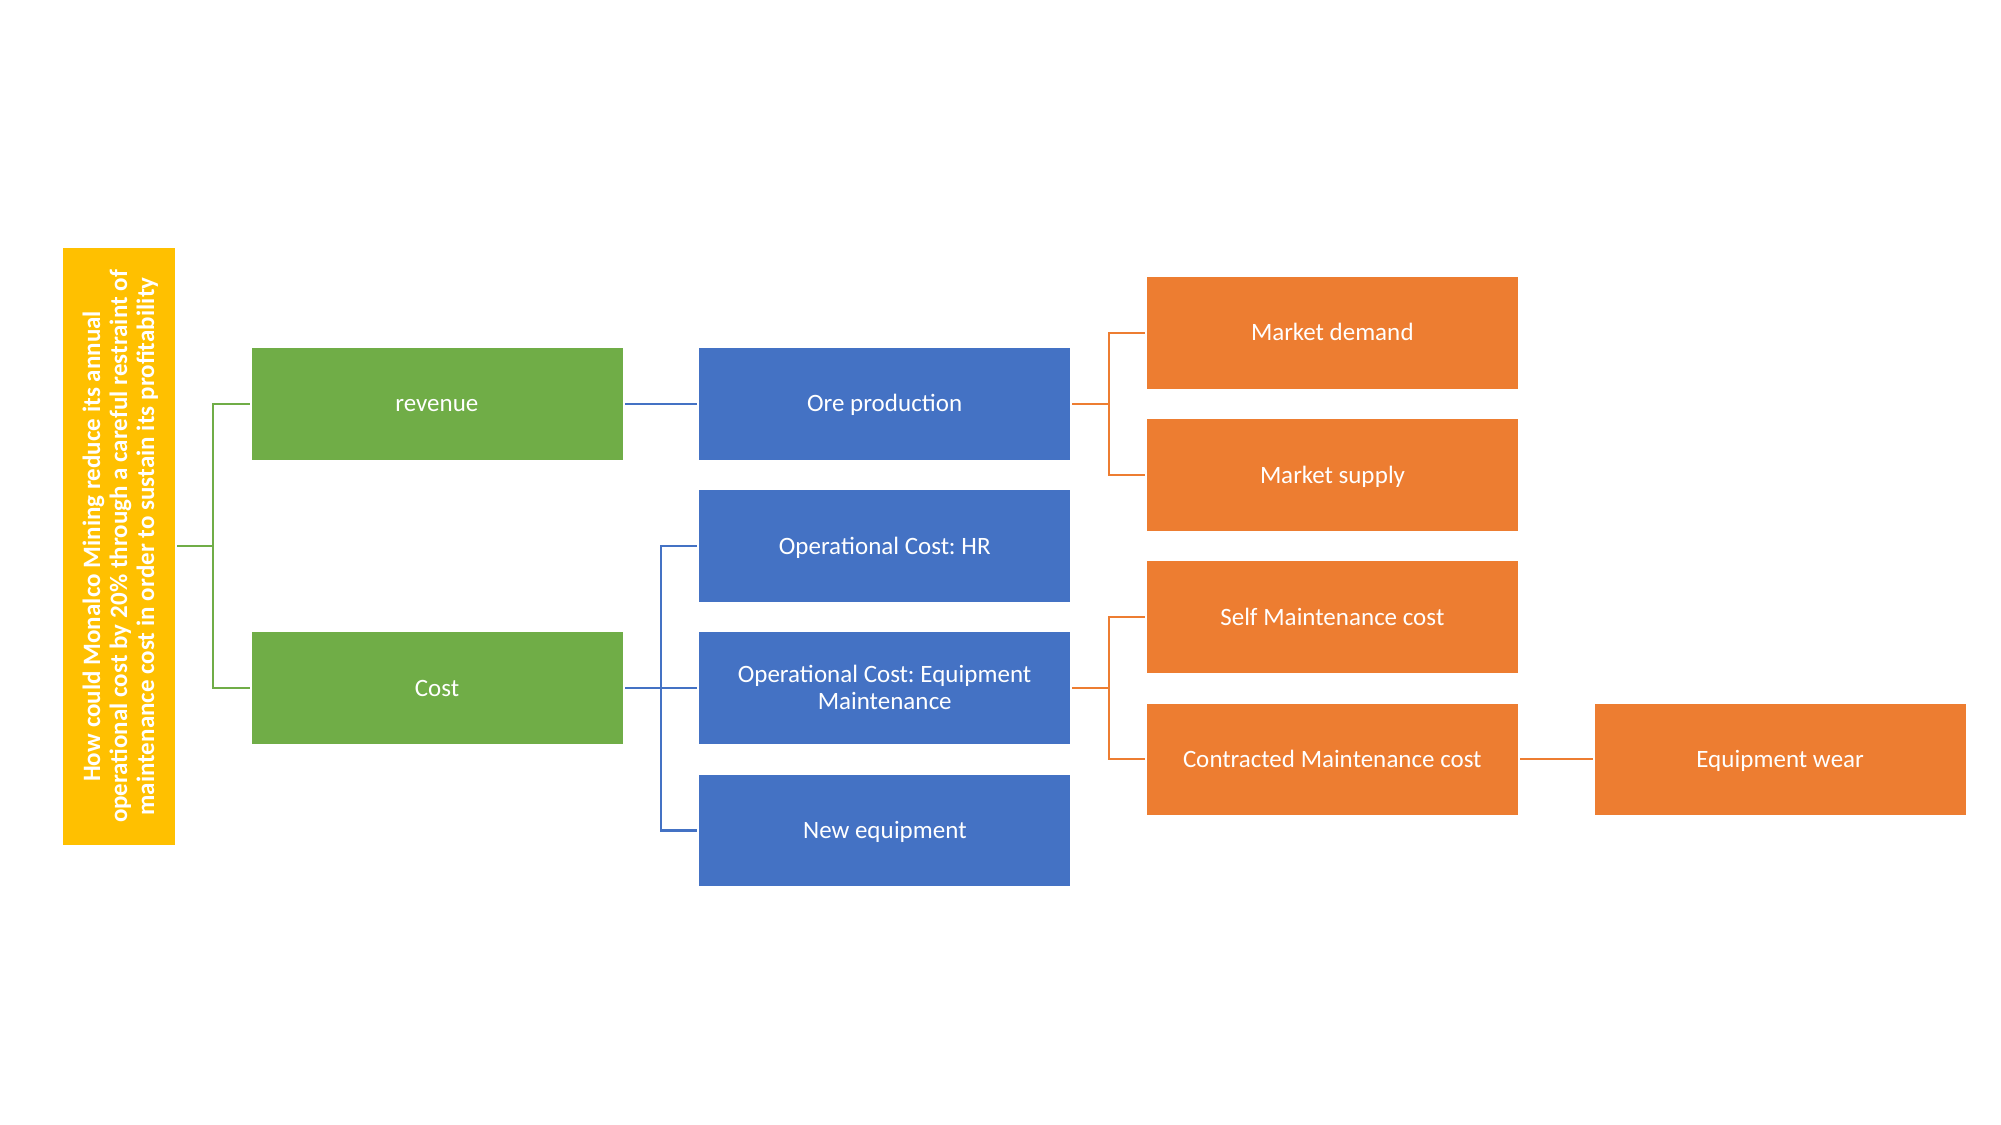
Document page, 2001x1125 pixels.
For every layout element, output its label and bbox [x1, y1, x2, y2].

text_box [60, 40, 1969, 1094]
